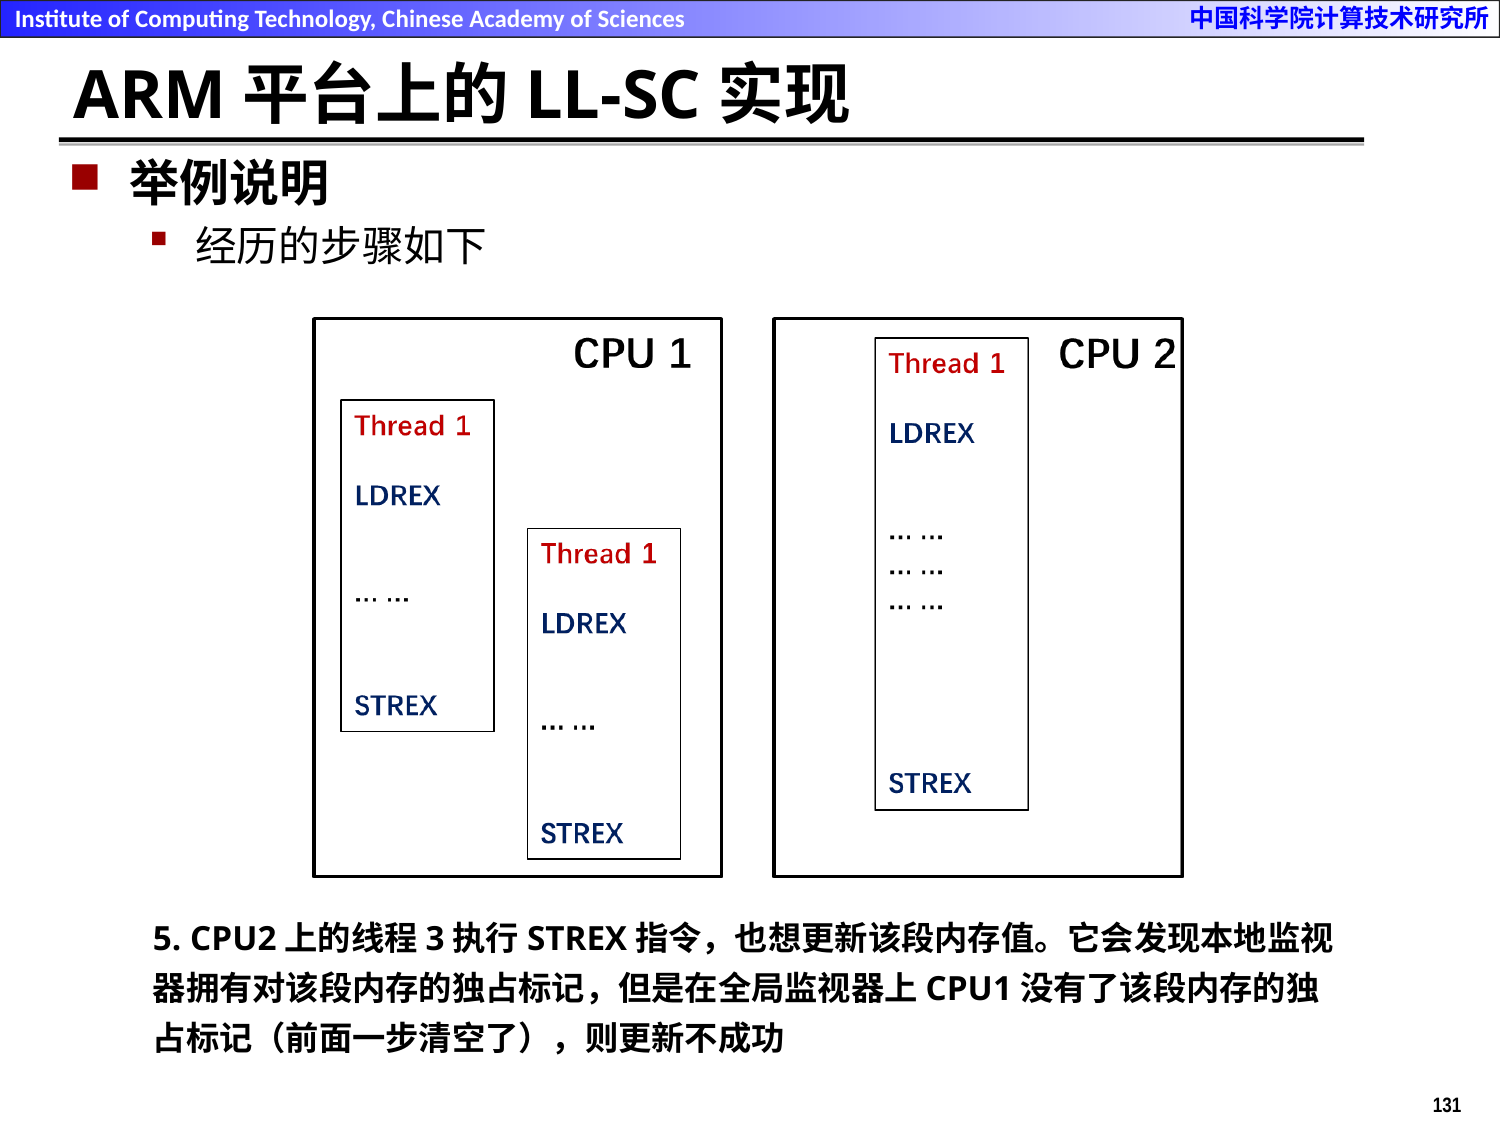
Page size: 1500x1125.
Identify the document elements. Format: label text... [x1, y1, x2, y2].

text_box b [415, 16, 419, 36]
text_box P3 [515, 2, 519, 36]
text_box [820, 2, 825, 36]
text_box 5. CPU2上的线程3执行STREX指令，也想更新该段内存值。它会发现本地监视器拥有对该段内存的独占标记，但是在全局监视器上CPU1没有了该段内存的独占标记（前面一步清空了），则更新不成功 [138, 899, 1359, 1031]
list 举例说明 经历的步骤如下 [58, 143, 1361, 982]
picture [312, 312, 1223, 878]
text_box b [415, 2, 419, 13]
text_box [615, 26, 619, 36]
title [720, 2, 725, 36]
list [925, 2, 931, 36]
text_box [615, 2, 619, 16]
title ARM平台上的LL-SC实现 [58, 49, 1361, 135]
